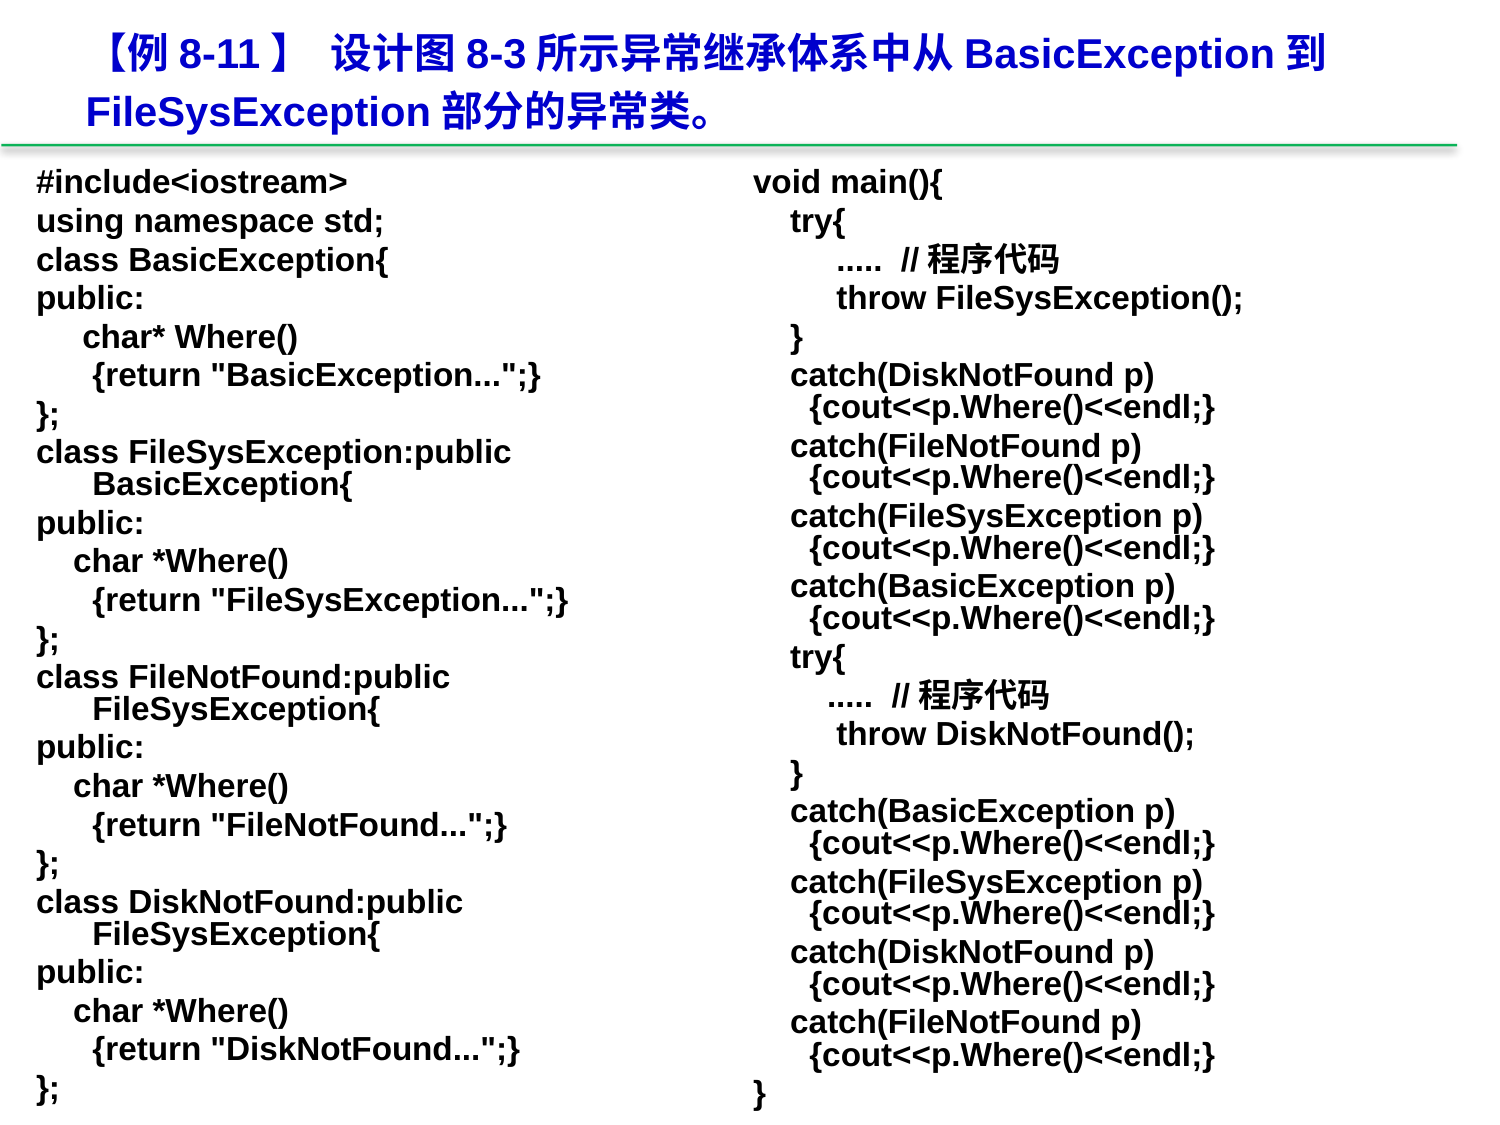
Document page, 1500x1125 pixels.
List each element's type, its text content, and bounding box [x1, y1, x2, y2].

text_box void main(){ try{ ..... //程序代码 throw FileSysException(); } catch(DiskNotFound p){cout<<p.Where()<<endl;} catch(FileNotFound p){cout<<p.Where()<<endl;} catch(FileSysException p){cout<<p.Where()<<endl;} catch(BasicException p){cout<<p.Where()<<endl;} try{ ..... //程序代码 throw DiskNotFound(); } catch(BasicException p){cout<<p.Where()<<endl;} catch(FileSysException p){cout<<p.Where()<<endl;} catch(DiskNotFound p){cout<<p.Where()<<endl;} catch(FileNotFound p){cout<<p.Where()<<endl;} } [738, 160, 1459, 1125]
list #include<iostream> using namespace std; class BasicException{ public: char* Where() {return "BasicException...";} }; class FileSysException:public BasicException{ public: char *Where() {return "FileSysException...";} }; class FileNotFound:public FileSysException{ public: char *Where() {return "FileNotFound...";} }; class DiskNotFound:public FileSysException{ public: char *Where() {return "DiskNotFound...";} }; [21, 160, 707, 1125]
text_box 【例8-11】 设计图8-3所示异常继承体系中从BasicException到 FileSysException部分的异常类。 [70, 19, 1346, 149]
